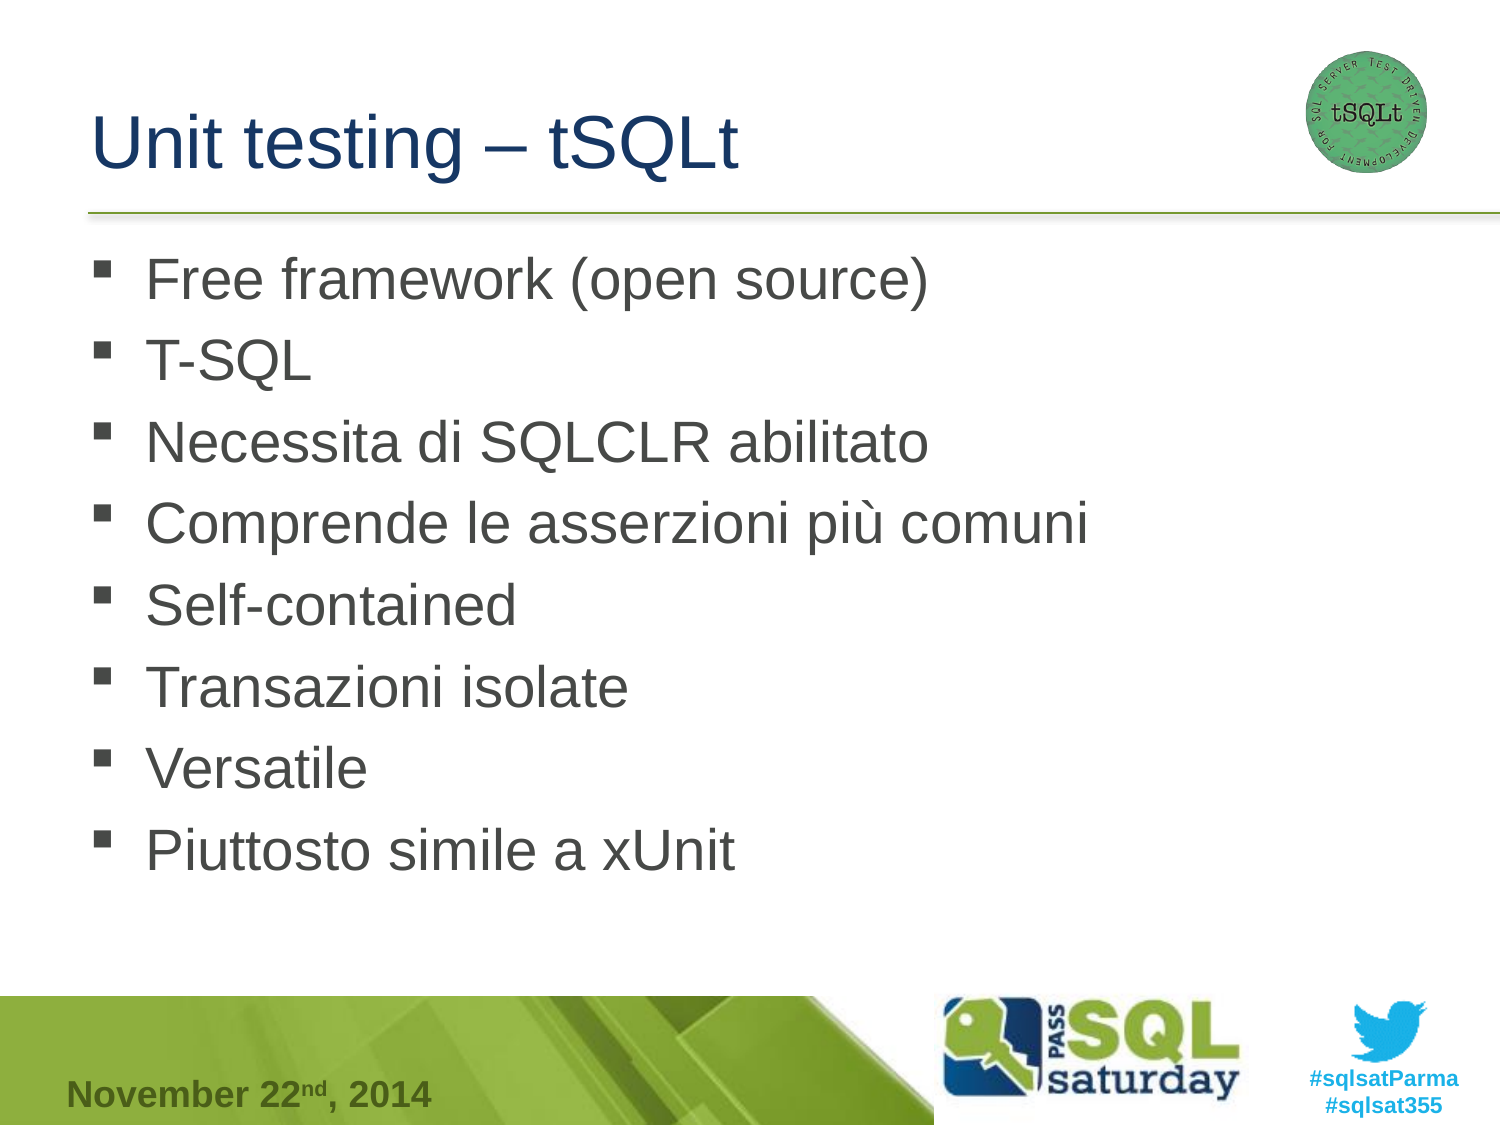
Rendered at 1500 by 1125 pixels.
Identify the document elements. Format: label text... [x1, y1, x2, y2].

title Unit testing – tSQLt [75, 45, 1425, 233]
picture [1339, 1076, 1344, 1084]
picture [1266, 50, 1427, 173]
picture [0, 996, 1276, 1125]
picture [1336, 978, 1443, 1085]
list Free framework (open source) T-SQL Necessita di SQLCLR abilitato Comprende le asserzioni più comuni Self-contained Transazioni isolate Versatile Piuttosto simile a xUnit [74, 233, 1427, 1004]
